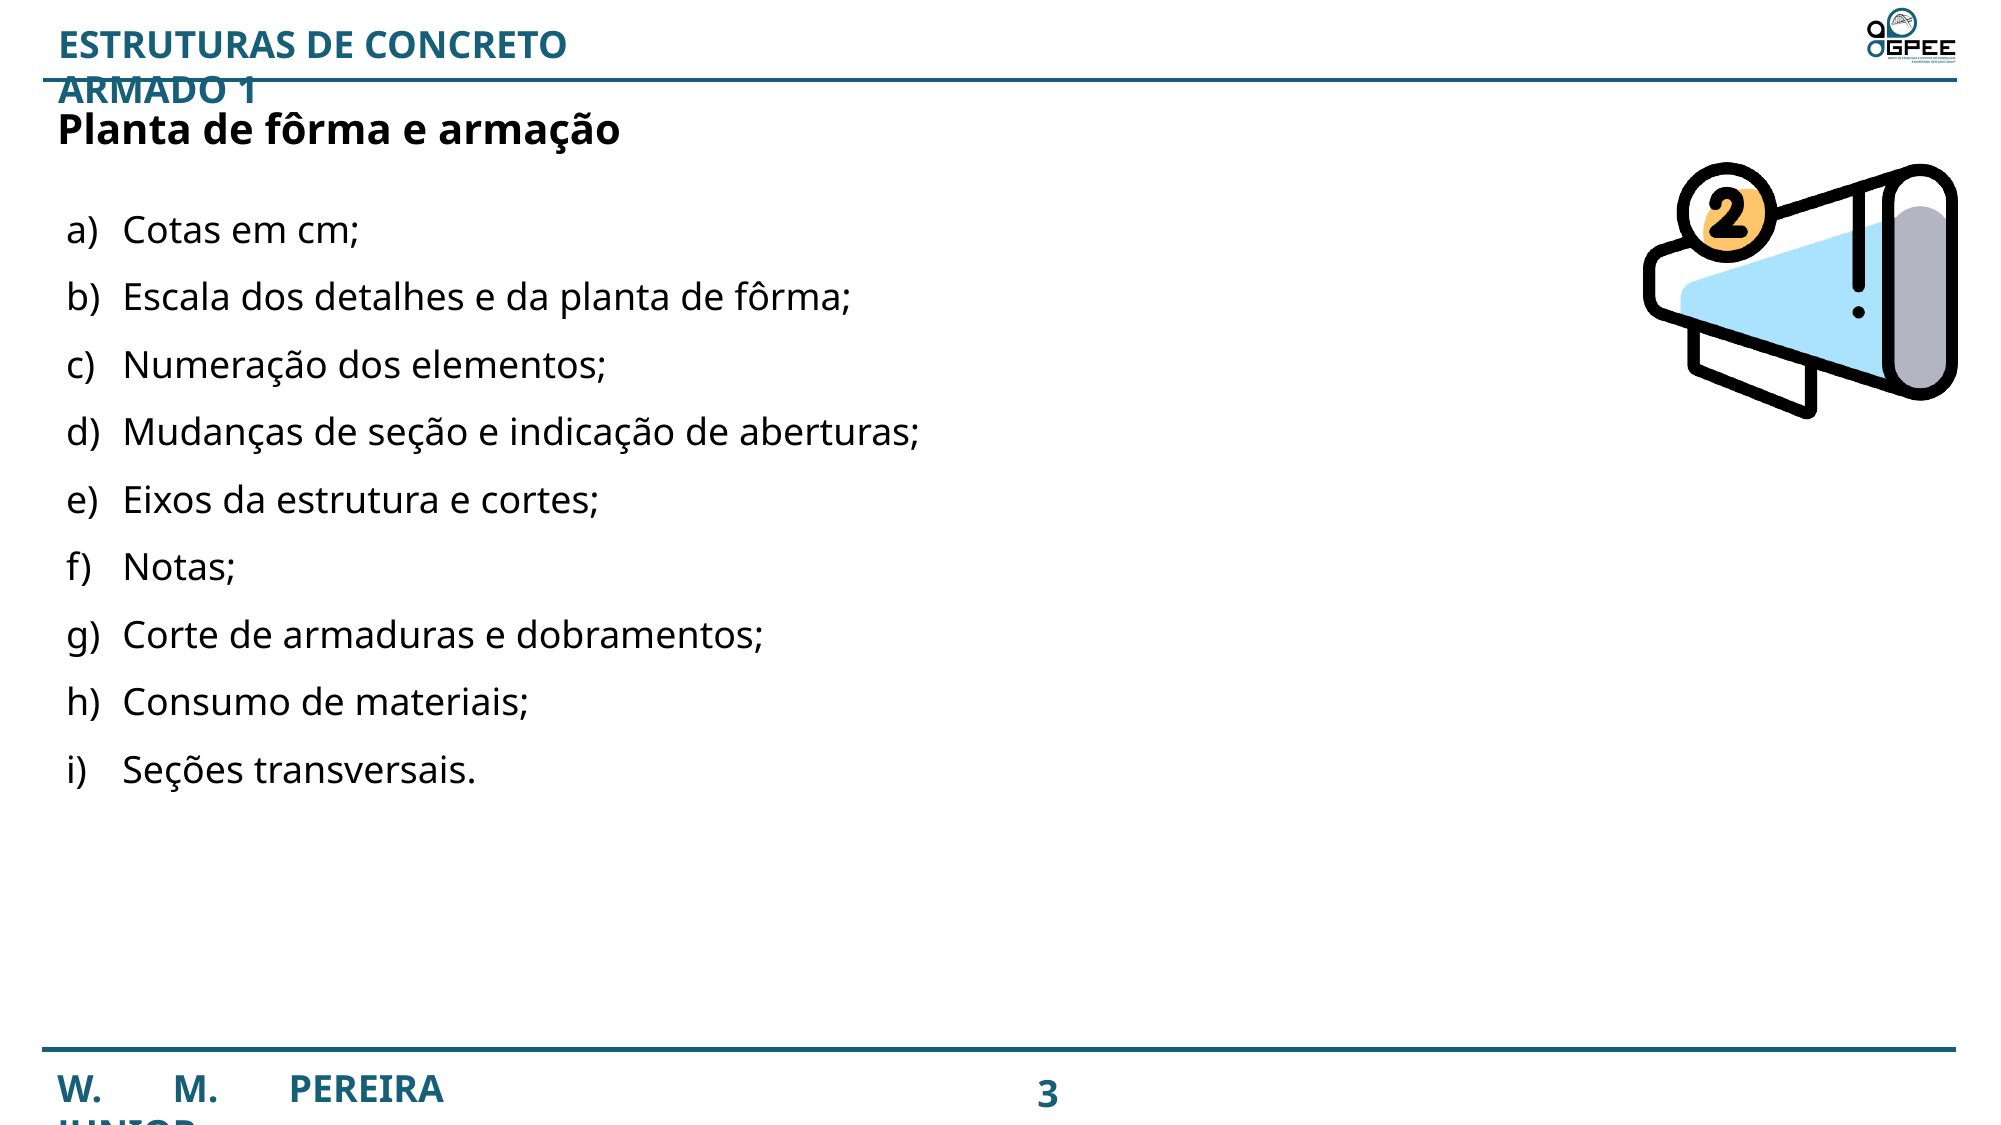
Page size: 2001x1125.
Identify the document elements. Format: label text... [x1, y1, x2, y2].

text_box Cotas em cm; Escala dos detalhes e da planta de fôrma; Numeração dos elementos; Mudanças de seção e indicação de aberturas; Eixos da estrutura e cortes; Notas; Corte de armaduras e dobramentos; Consumo de materiais; Seções transversais. [51, 175, 1048, 799]
text_box Planta de fôrma e armação [42, 95, 1456, 161]
text_box ESTRUTURAS DE CONCRETO ARMADO 1 [43, 91, 729, 95]
picture [1866, 6, 1957, 65]
text_box 3 [999, 1062, 1098, 1125]
text_box W. M. PEREIRA JUNIOR [42, 1058, 460, 1125]
picture [1642, 133, 1958, 449]
text_box ESTRUTURAS DE CONCRETO ARMADO 1 [43, 13, 729, 79]
